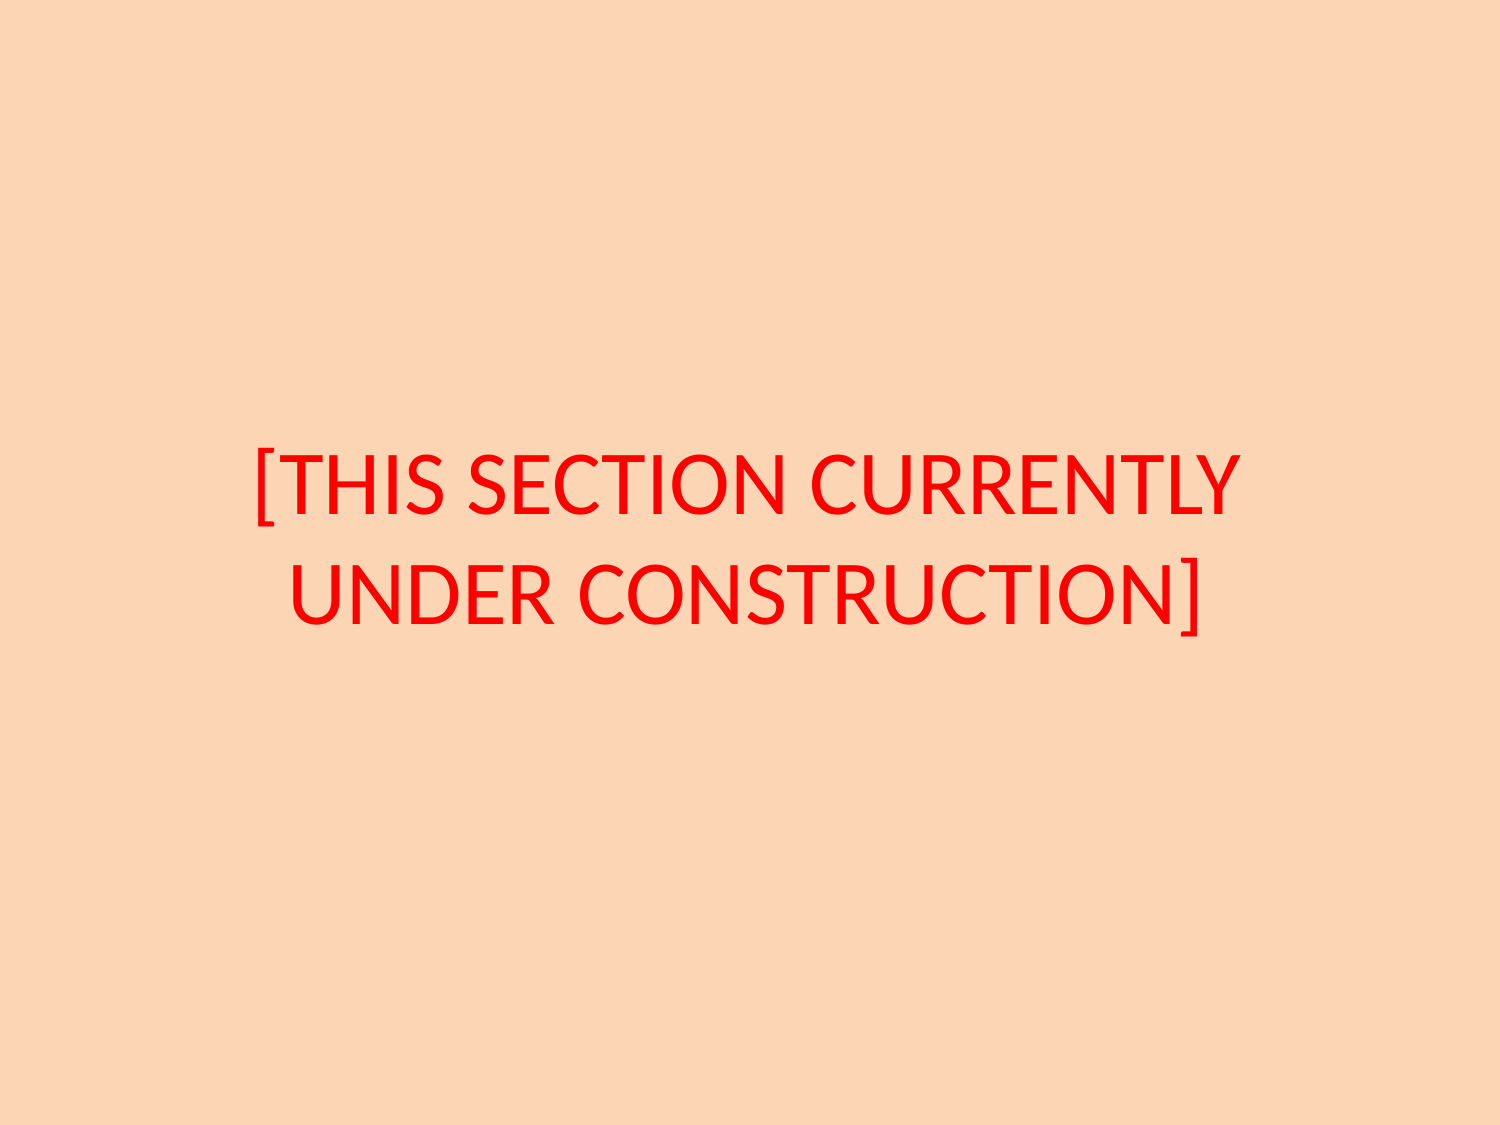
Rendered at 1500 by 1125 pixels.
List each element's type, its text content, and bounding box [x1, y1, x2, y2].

title [THIS SECTION CURRENTLY UNDER CONSTRUCTION] [206, 367, 1288, 699]
